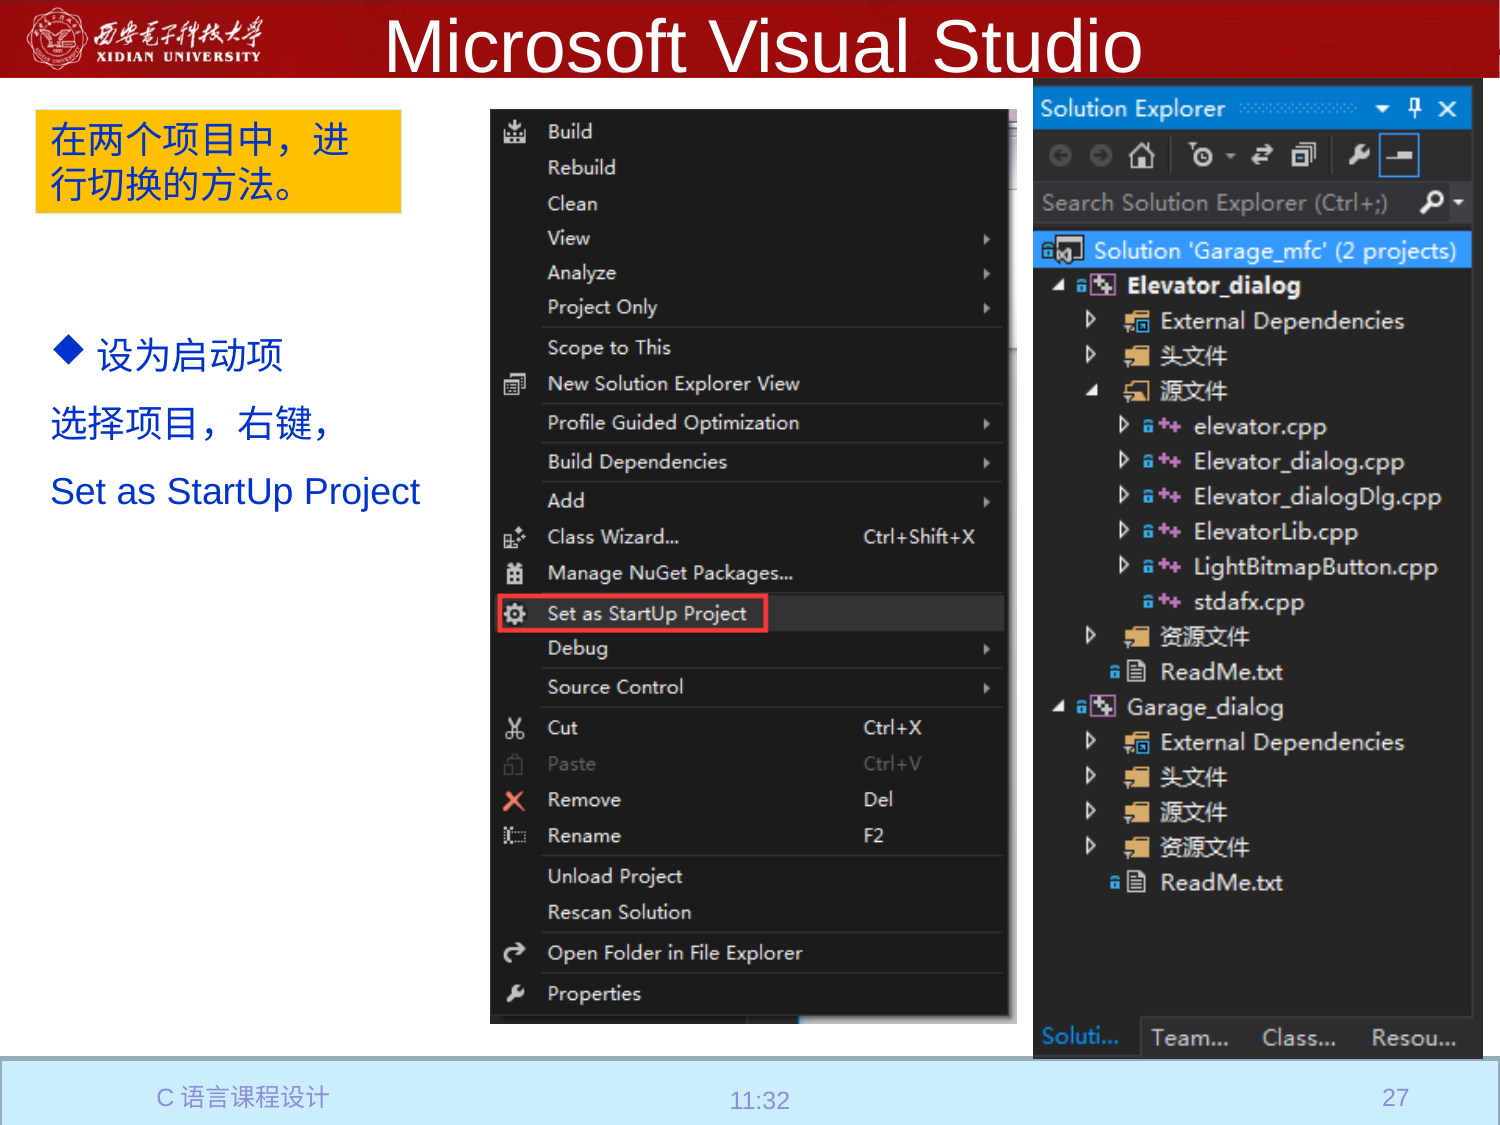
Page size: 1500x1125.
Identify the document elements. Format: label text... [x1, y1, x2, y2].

slide_number 27 [1074, 1068, 1425, 1125]
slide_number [714, 1069, 1065, 1125]
footer C语言课程设计 [5, 1066, 481, 1125]
picture [1033, 0, 1500, 1060]
text_box 在两个项目中，进行切换的方法。 [35, 109, 402, 214]
picture [489, 108, 1017, 1024]
text_box 设为启动项 选择项目，右键， Set as StartUp Project [35, 302, 461, 520]
title Microsoft Visual Studio [57, 0, 1471, 125]
picture [0, 0, 57, 78]
